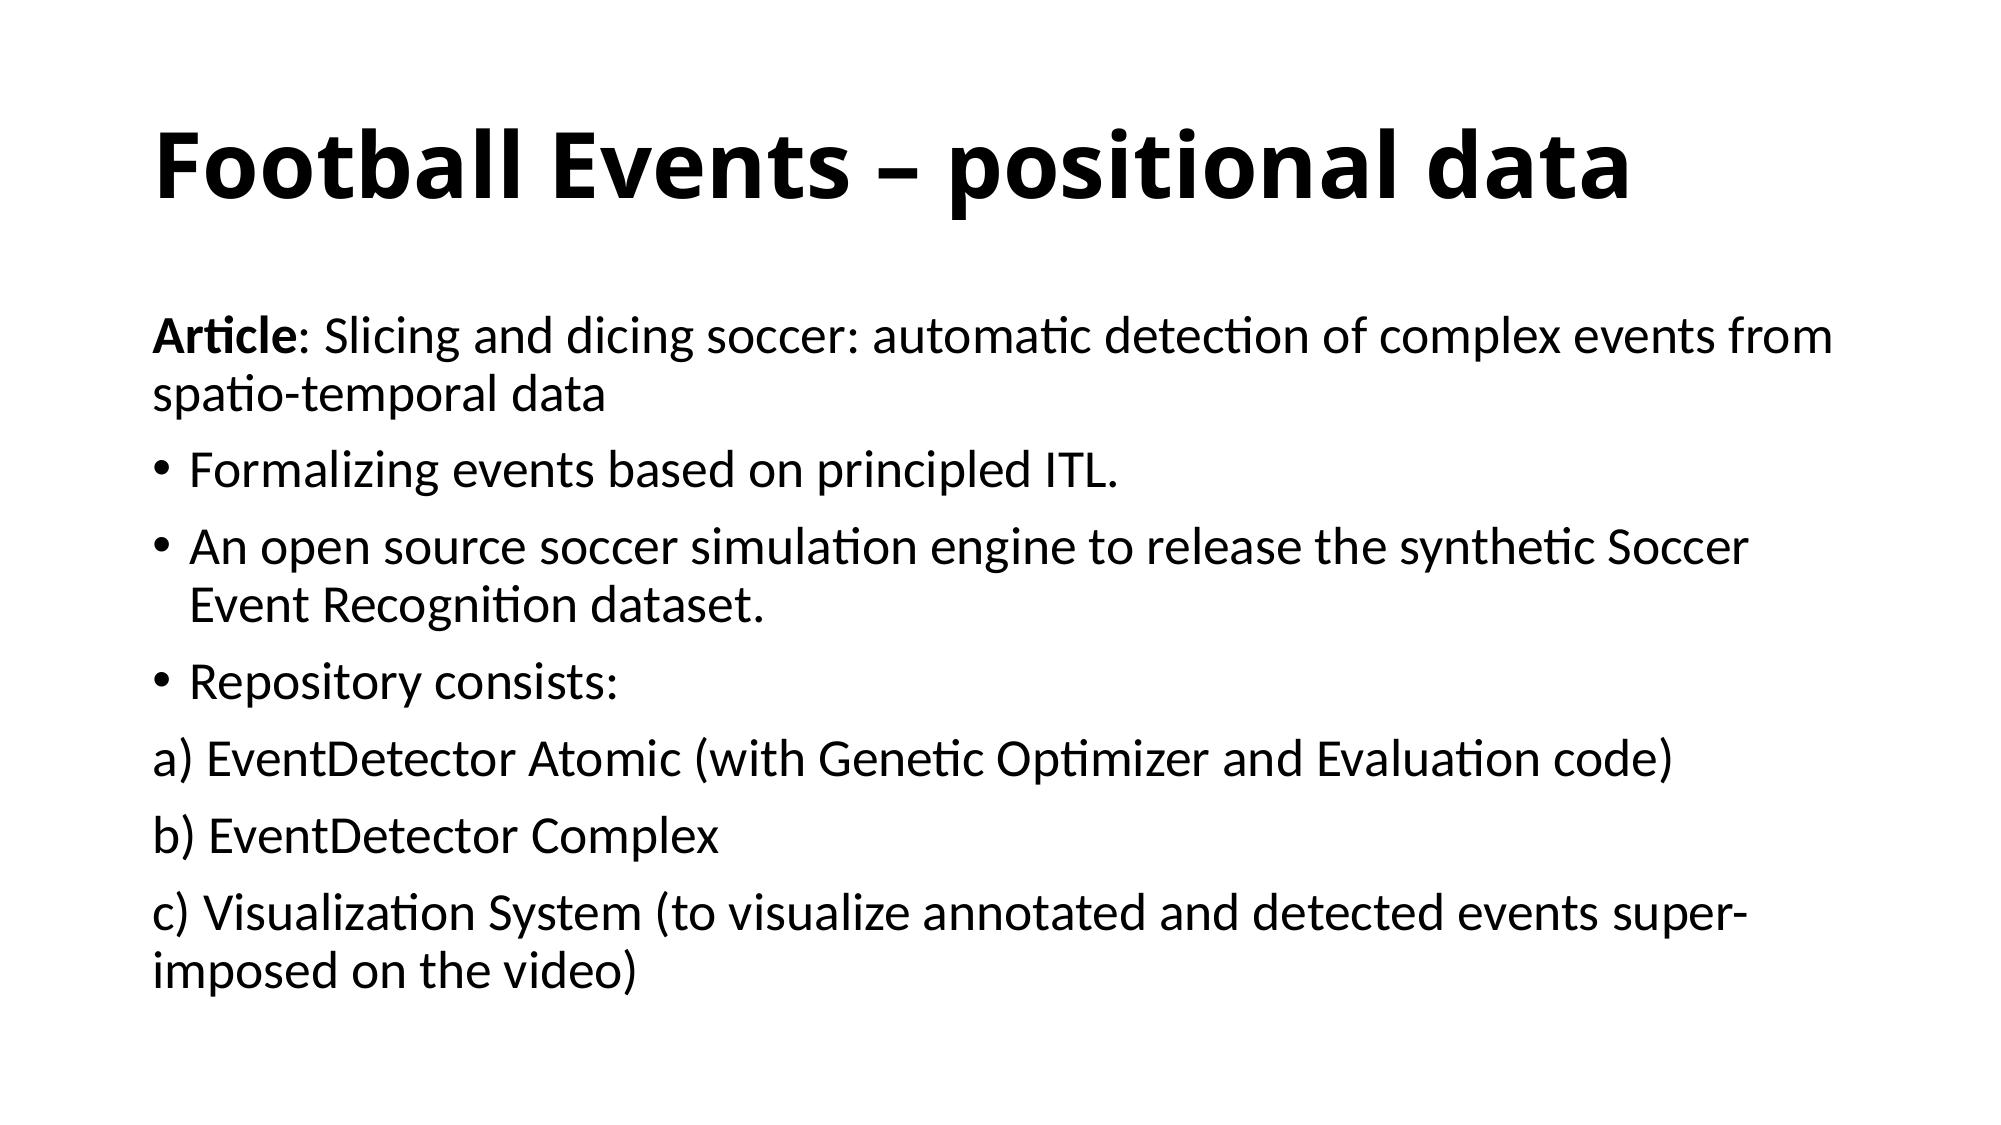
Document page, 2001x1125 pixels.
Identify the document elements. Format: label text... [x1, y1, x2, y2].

title Football Events – positional data [137, 59, 1863, 278]
list Article: Slicing and dicing soccer: automatic detection of complex events from spatio-temporal data Formalizing events based on principled ITL. An open source soccer simulation engine to release the synthetic Soccer Event Recognition dataset. Repository consists: a) EventDetector Atomic (with Genetic Optimizer and Evaluation code) b) EventDetector Complex c) Visualization System (to visualize annotated and detected events super-imposed on the video) [137, 299, 1863, 1014]
